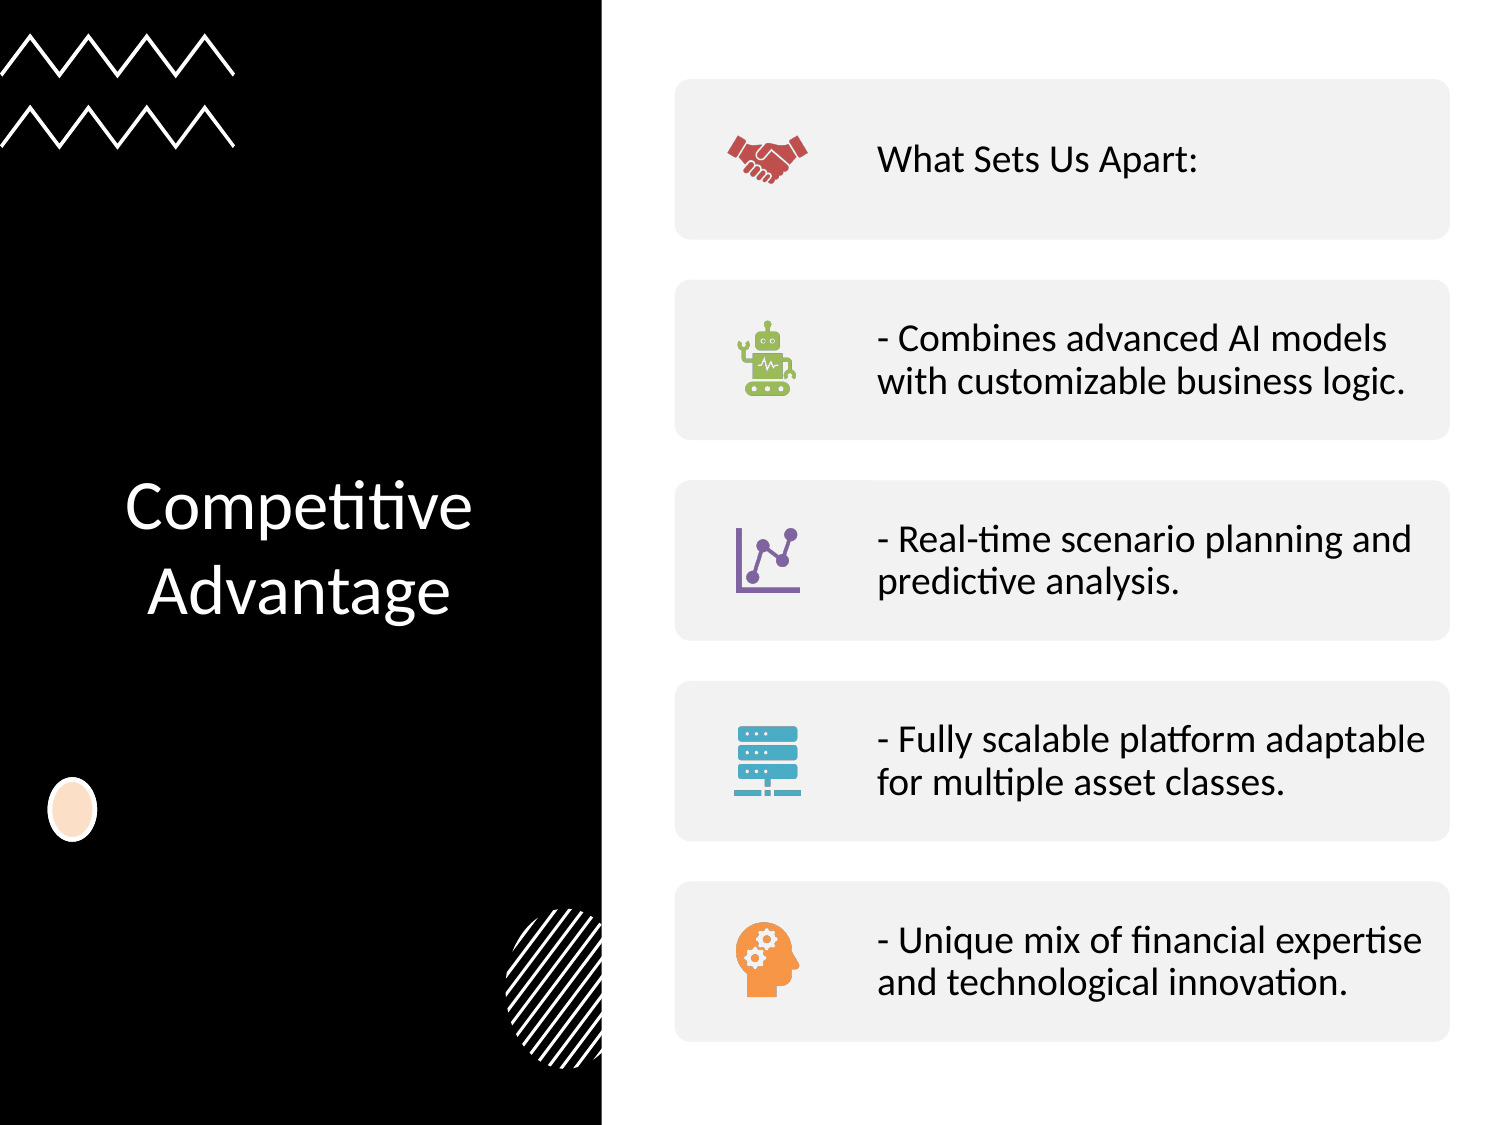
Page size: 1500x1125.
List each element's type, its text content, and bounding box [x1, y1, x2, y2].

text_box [505, 908, 626, 1069]
text_box [0, 0, 604, 1125]
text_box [0, 33, 236, 150]
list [674, 78, 1451, 1043]
title Competitive Advantage [103, 196, 497, 892]
text_box [47, 777, 97, 842]
text_box [604, 0, 1500, 1125]
